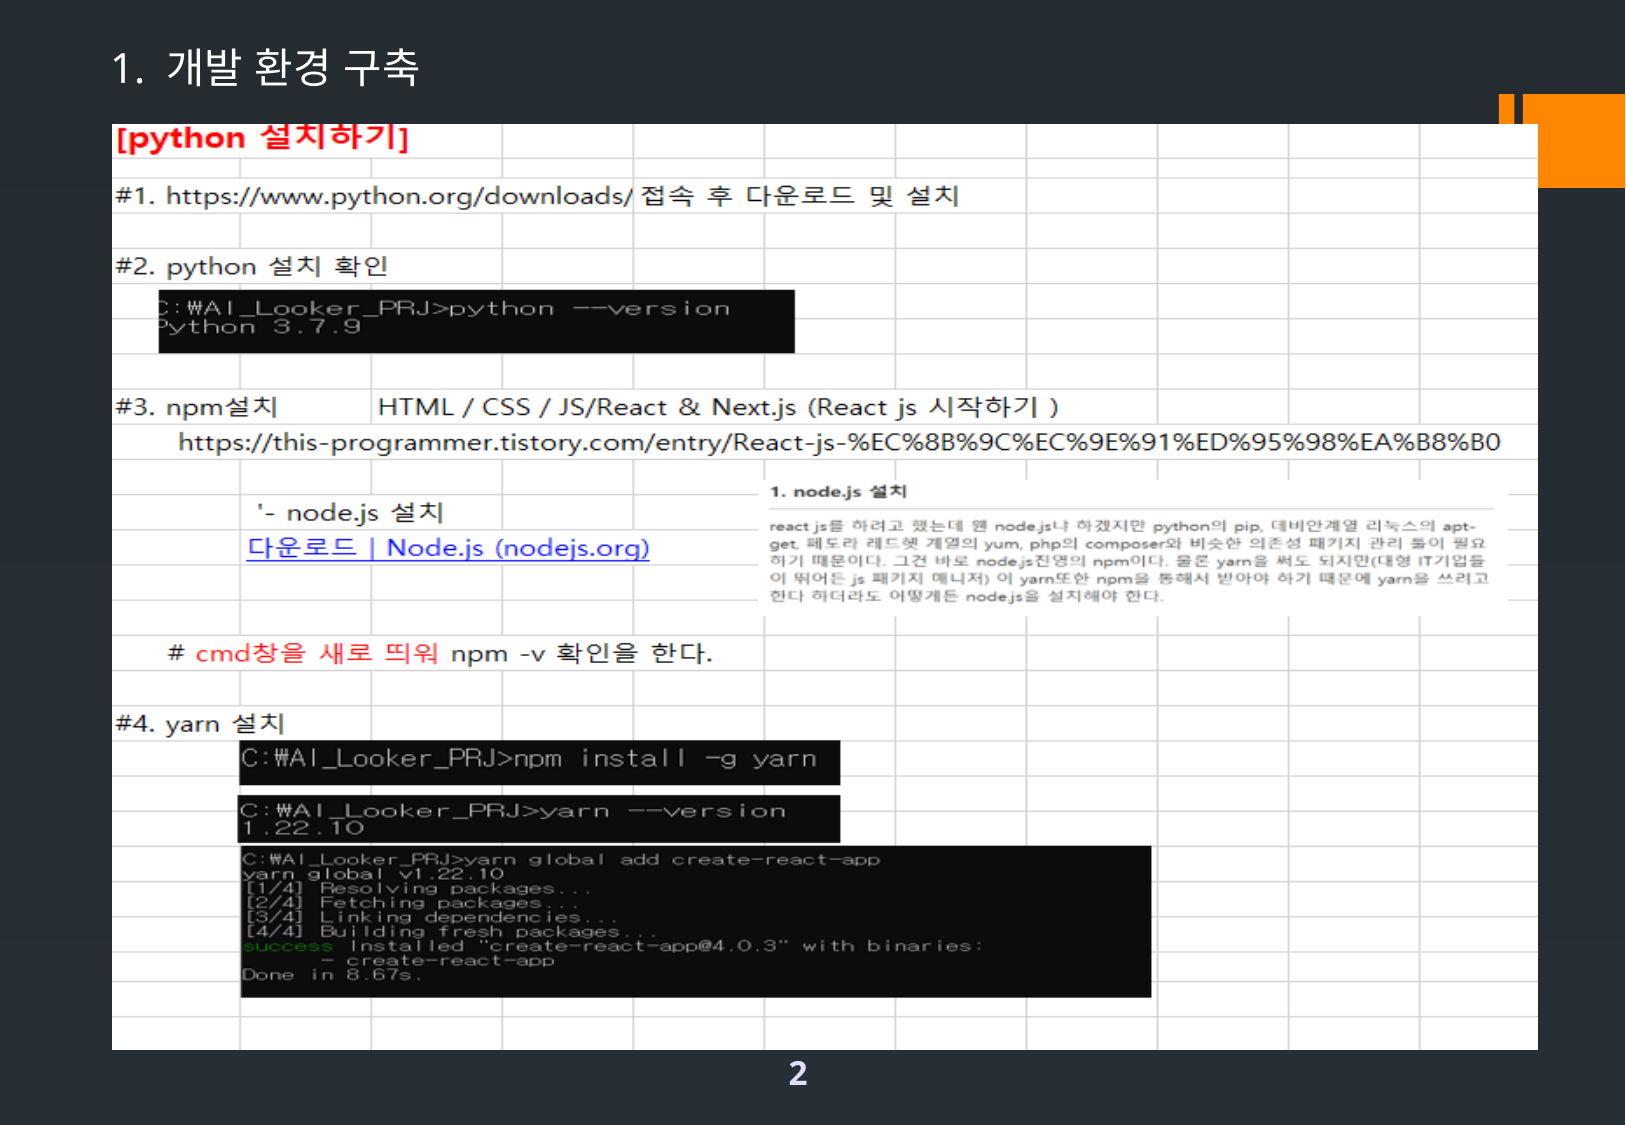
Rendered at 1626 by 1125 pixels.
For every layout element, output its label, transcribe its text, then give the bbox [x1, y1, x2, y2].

text_box 1. 개발 환경 구축 [49, 24, 1538, 94]
slide_number 2 [712, 1061, 880, 1100]
picture [111, 124, 1538, 1051]
